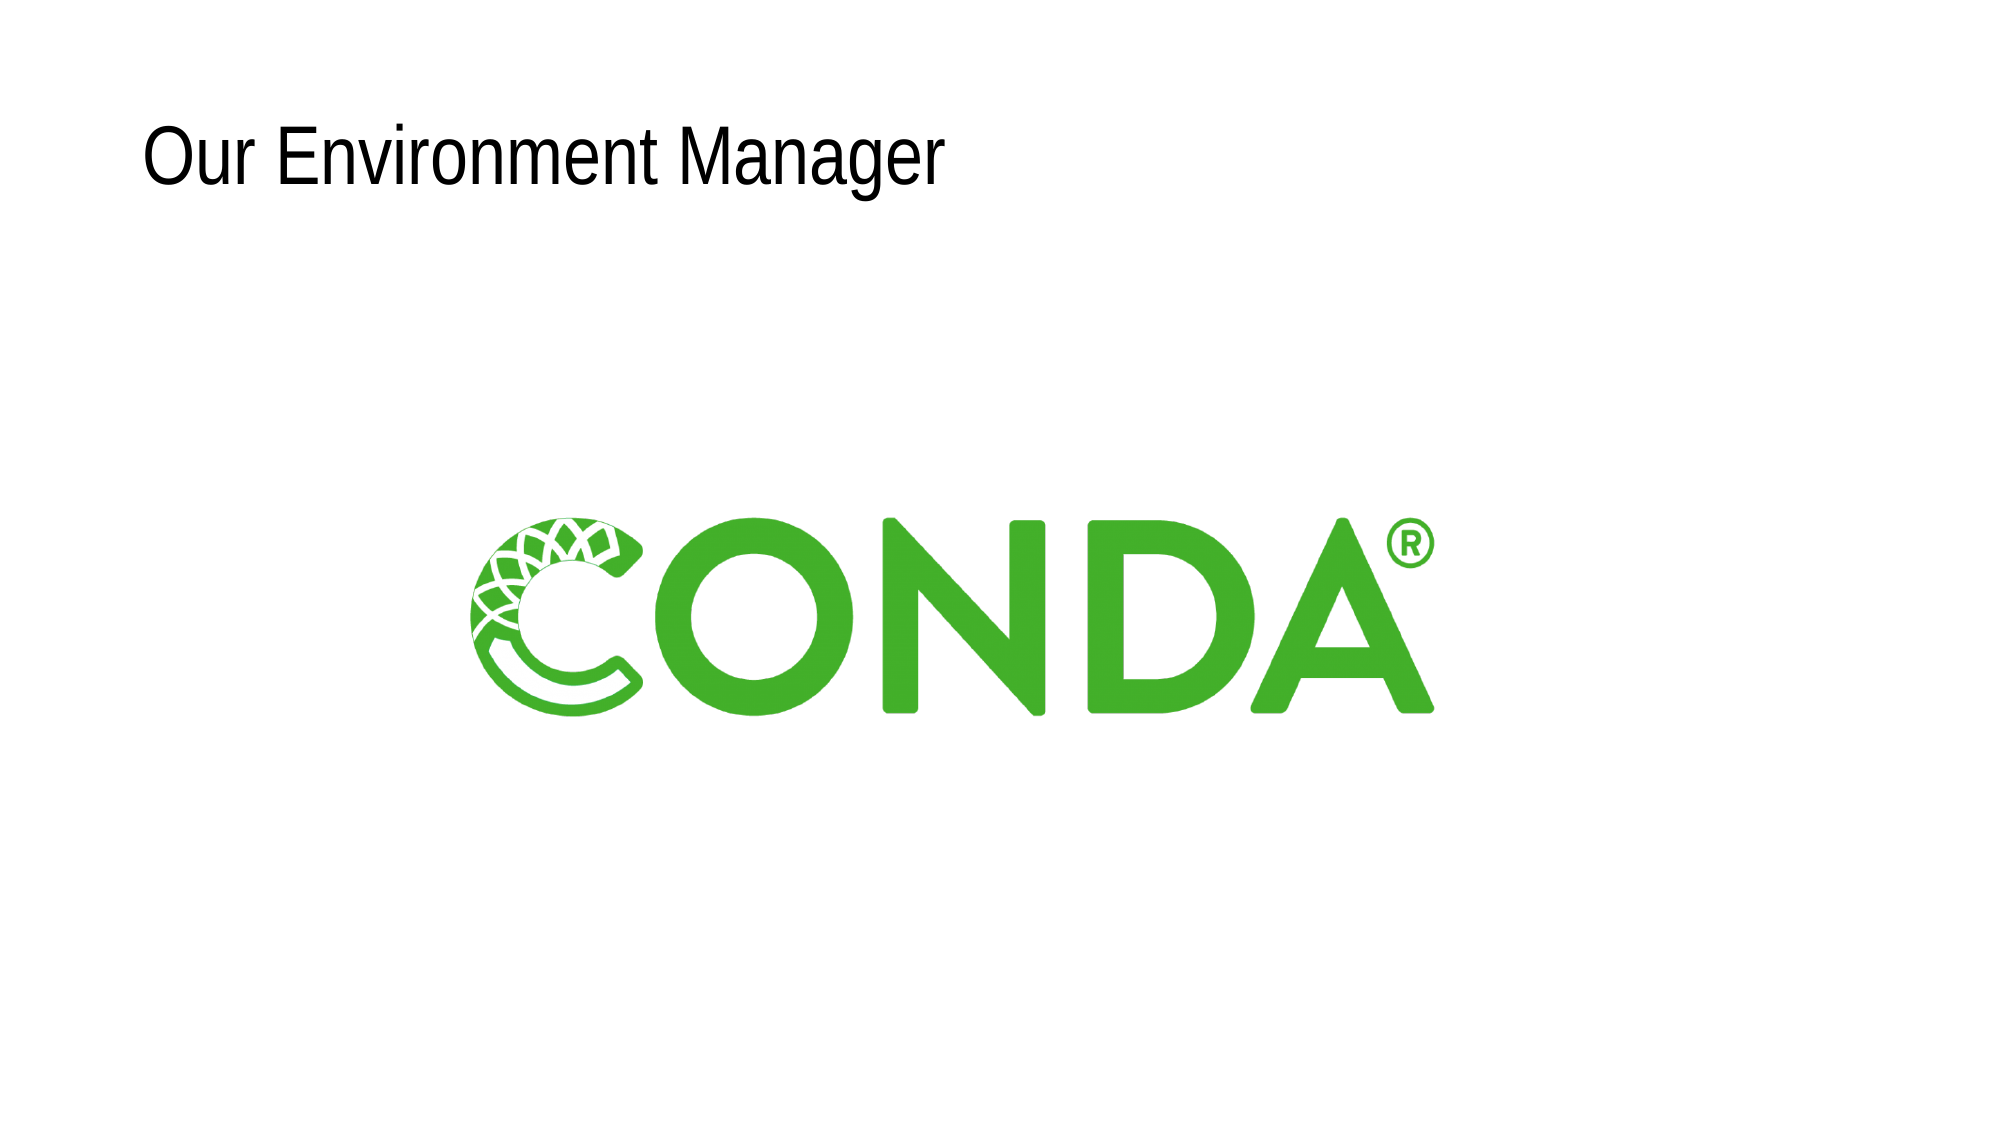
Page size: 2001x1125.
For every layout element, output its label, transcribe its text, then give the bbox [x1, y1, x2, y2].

picture [334, 368, 1570, 865]
text_box Our Environment Manager [127, 94, 963, 209]
